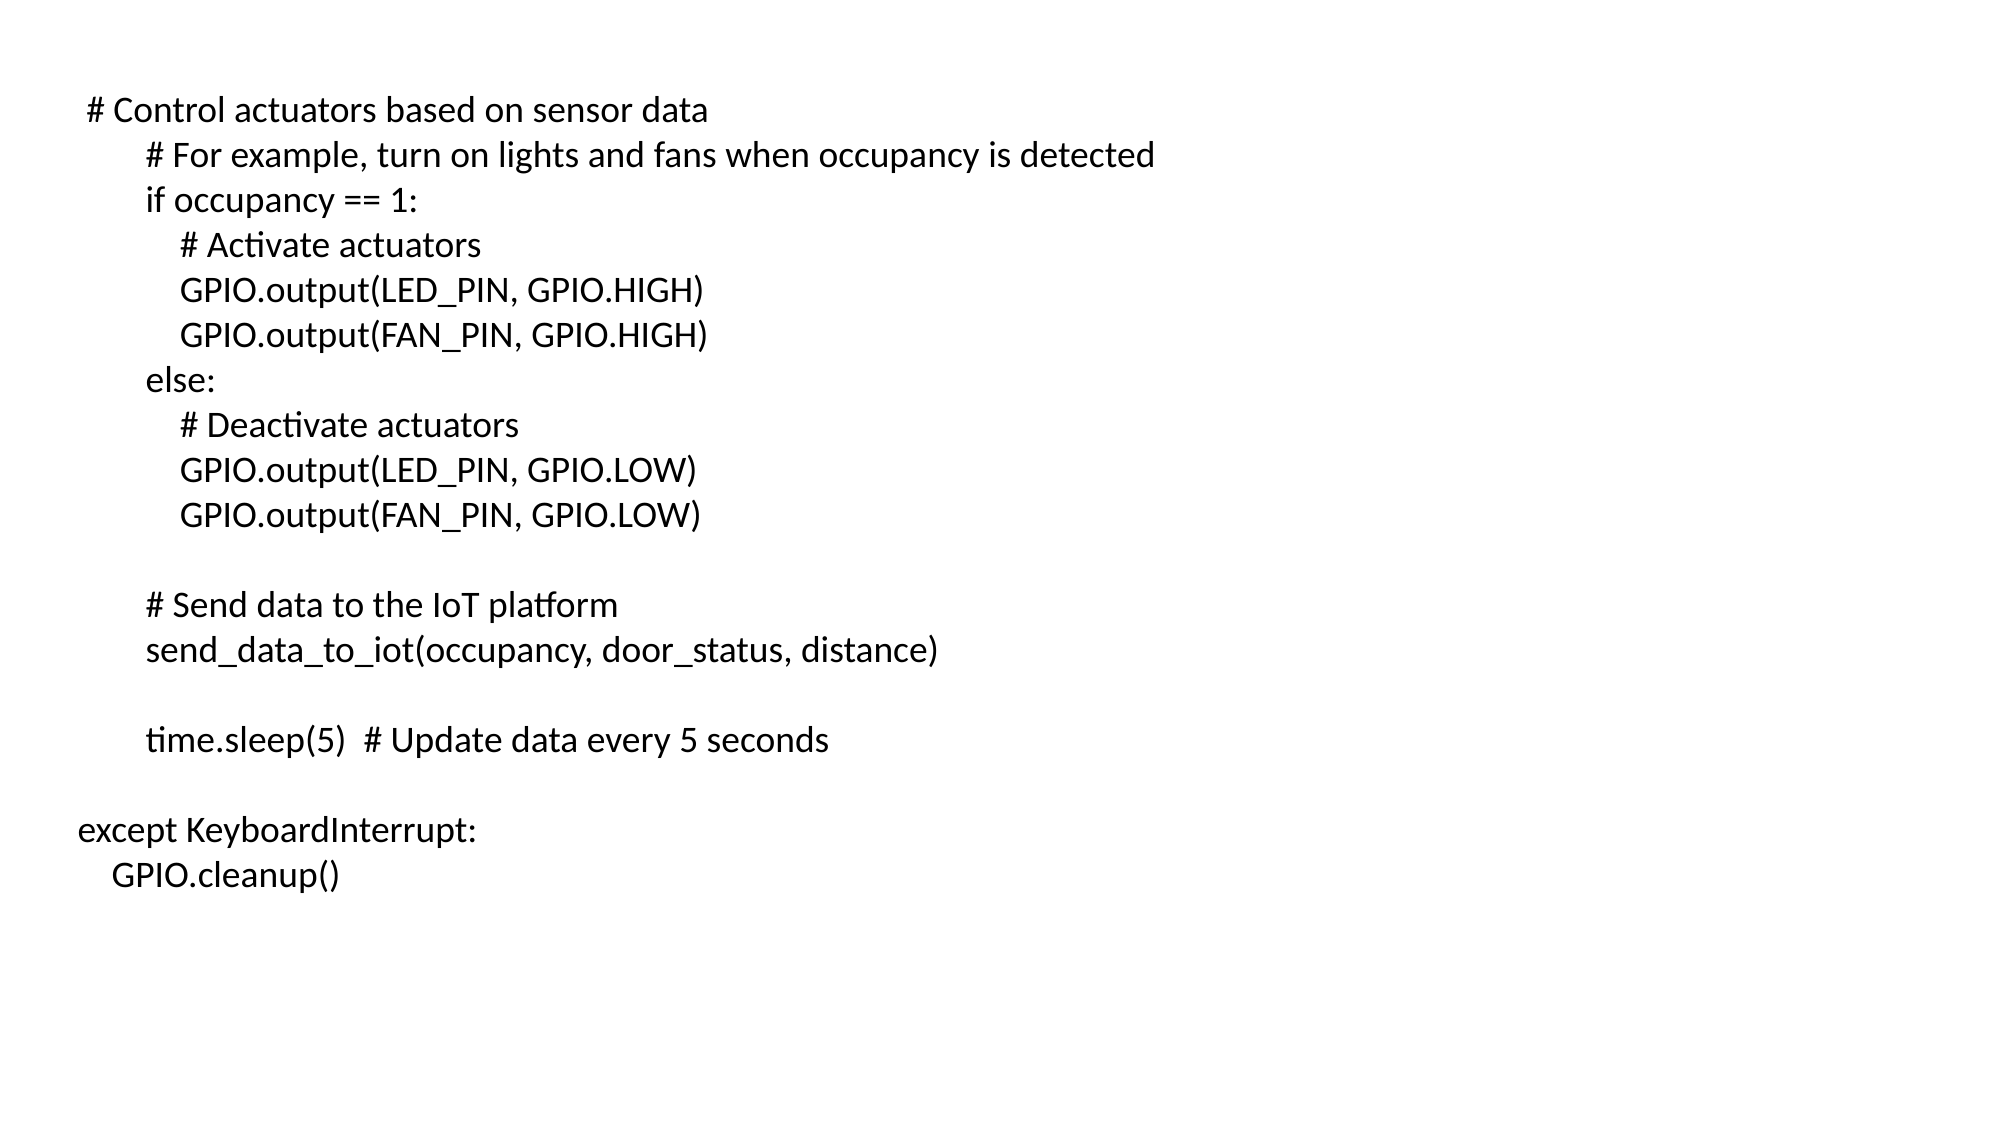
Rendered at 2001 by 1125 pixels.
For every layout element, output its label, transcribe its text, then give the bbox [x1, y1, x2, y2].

text_box # Control actuators based on sensor data # For example, turn on lights and fans when occupancy is detected if occupancy == 1: # Activate actuators GPIO.output(LED_PIN, GPIO.HIGH) GPIO.output(FAN_PIN, GPIO.HIGH) else: # Deactivate actuators GPIO.output(LED_PIN, GPIO.LOW) GPIO.output(FAN_PIN, GPIO.LOW) # Send data to the IoT platform send_data_to_iot(occupancy, door_status, distance) time.sleep(5) # Update data every 5 seconds except KeyboardInterrupt: GPIO.cleanup() [62, 78, 1501, 903]
